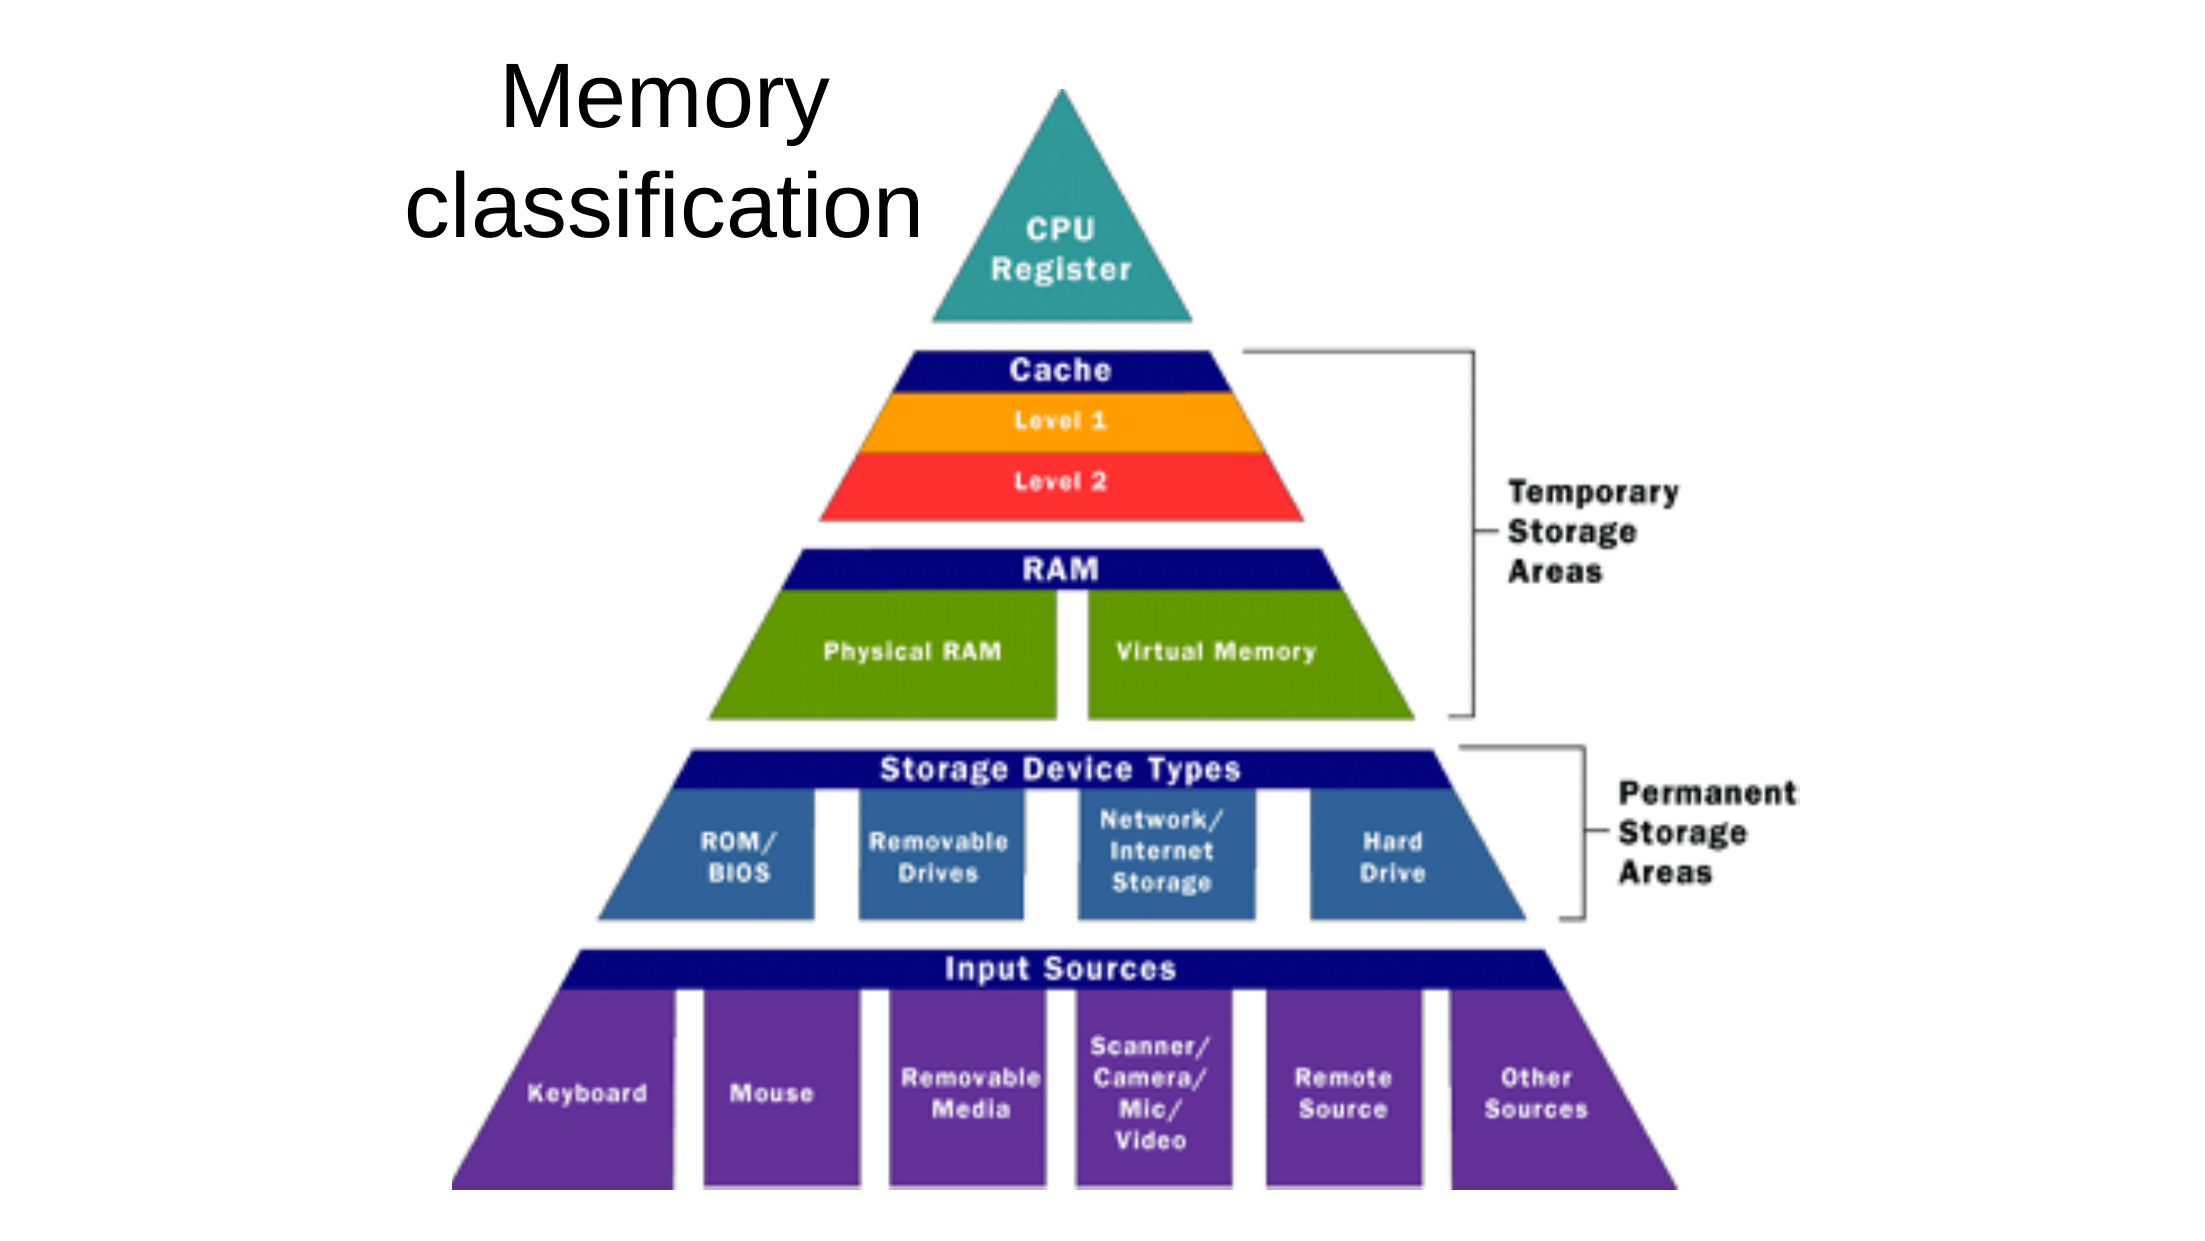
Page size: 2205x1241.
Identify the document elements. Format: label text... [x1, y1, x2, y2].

text_box Memory classification [358, 35, 973, 257]
picture [452, 88, 1800, 1191]
